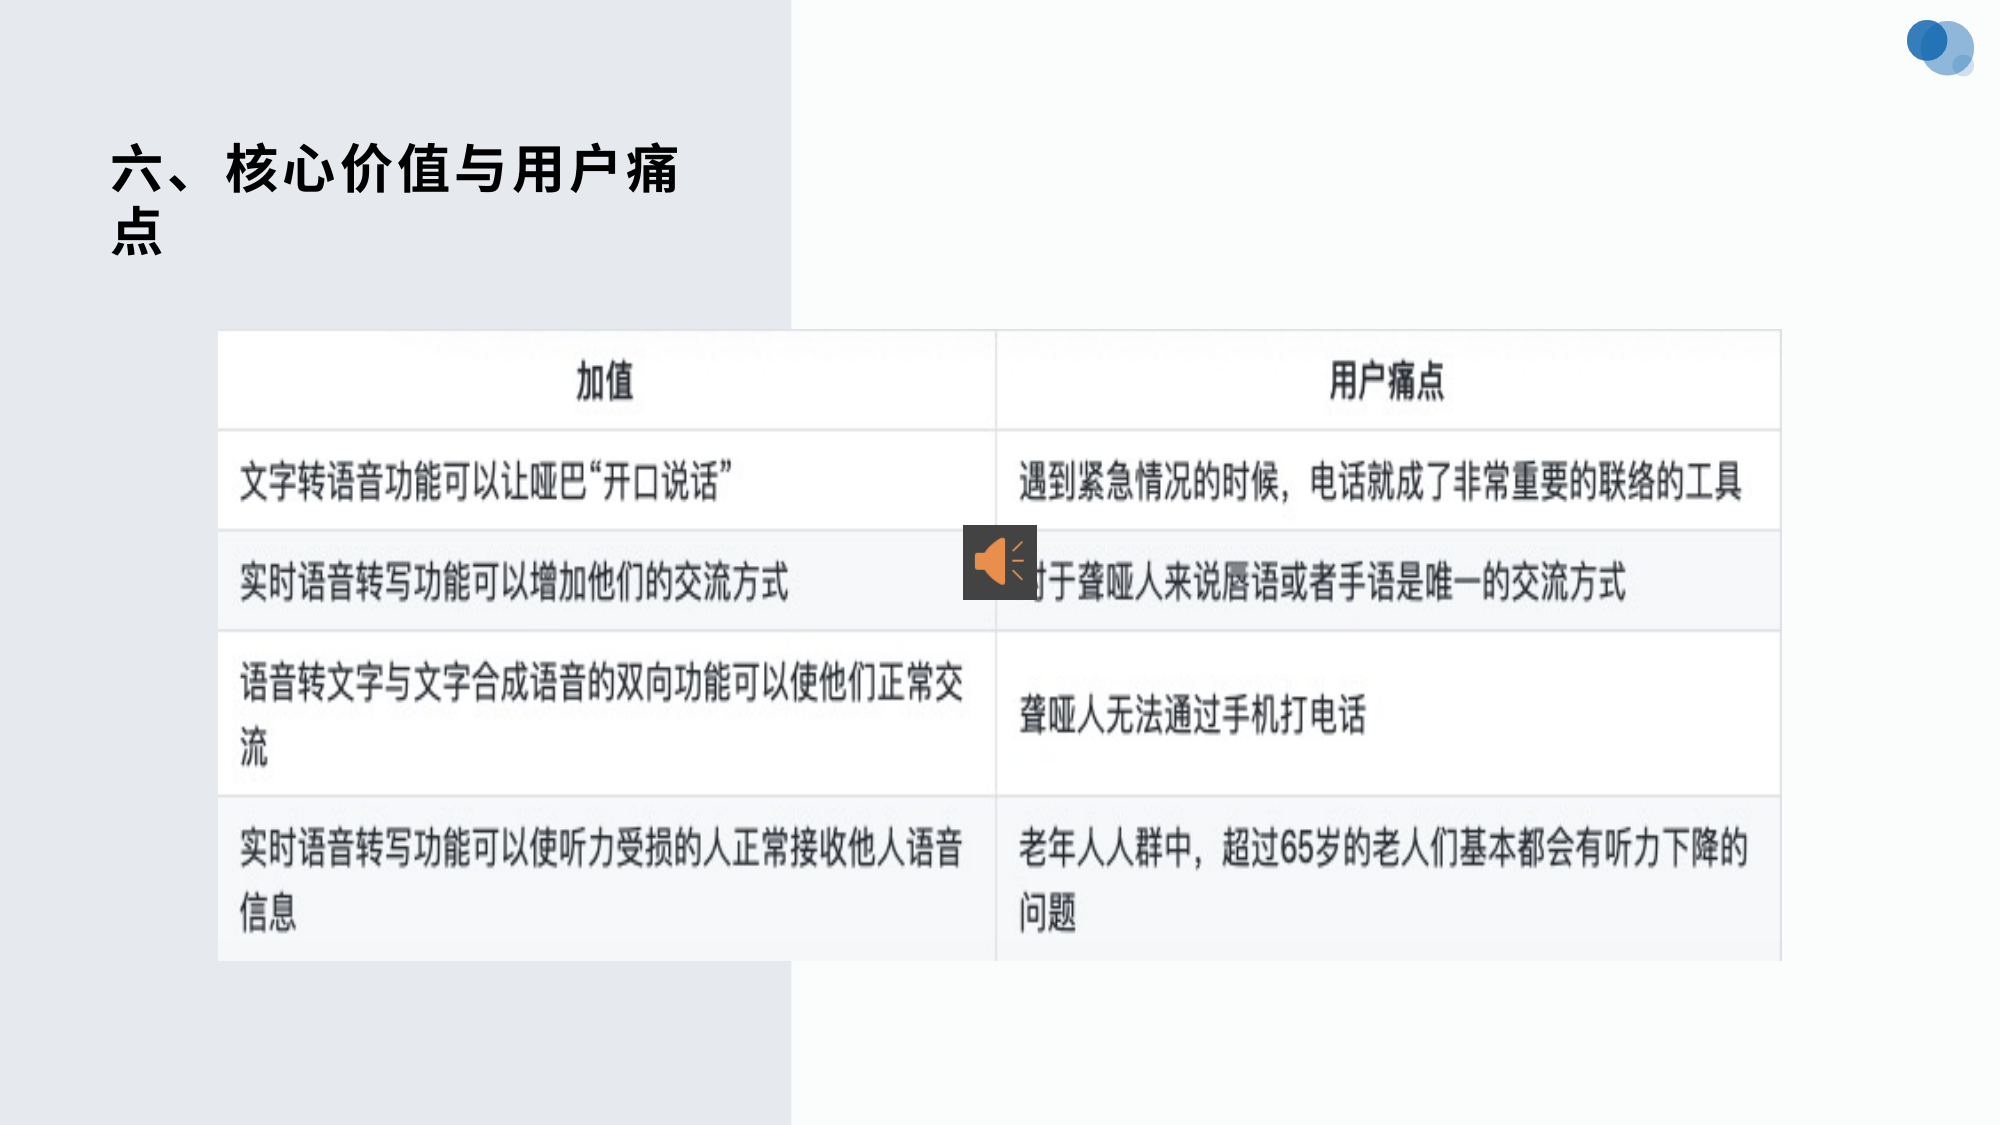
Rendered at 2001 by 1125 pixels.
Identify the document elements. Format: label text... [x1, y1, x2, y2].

picture [961, 524, 1038, 601]
title 六、核心价值与用户痛点 [95, 126, 746, 272]
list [218, 329, 1782, 961]
picture [1881, 0, 2000, 97]
